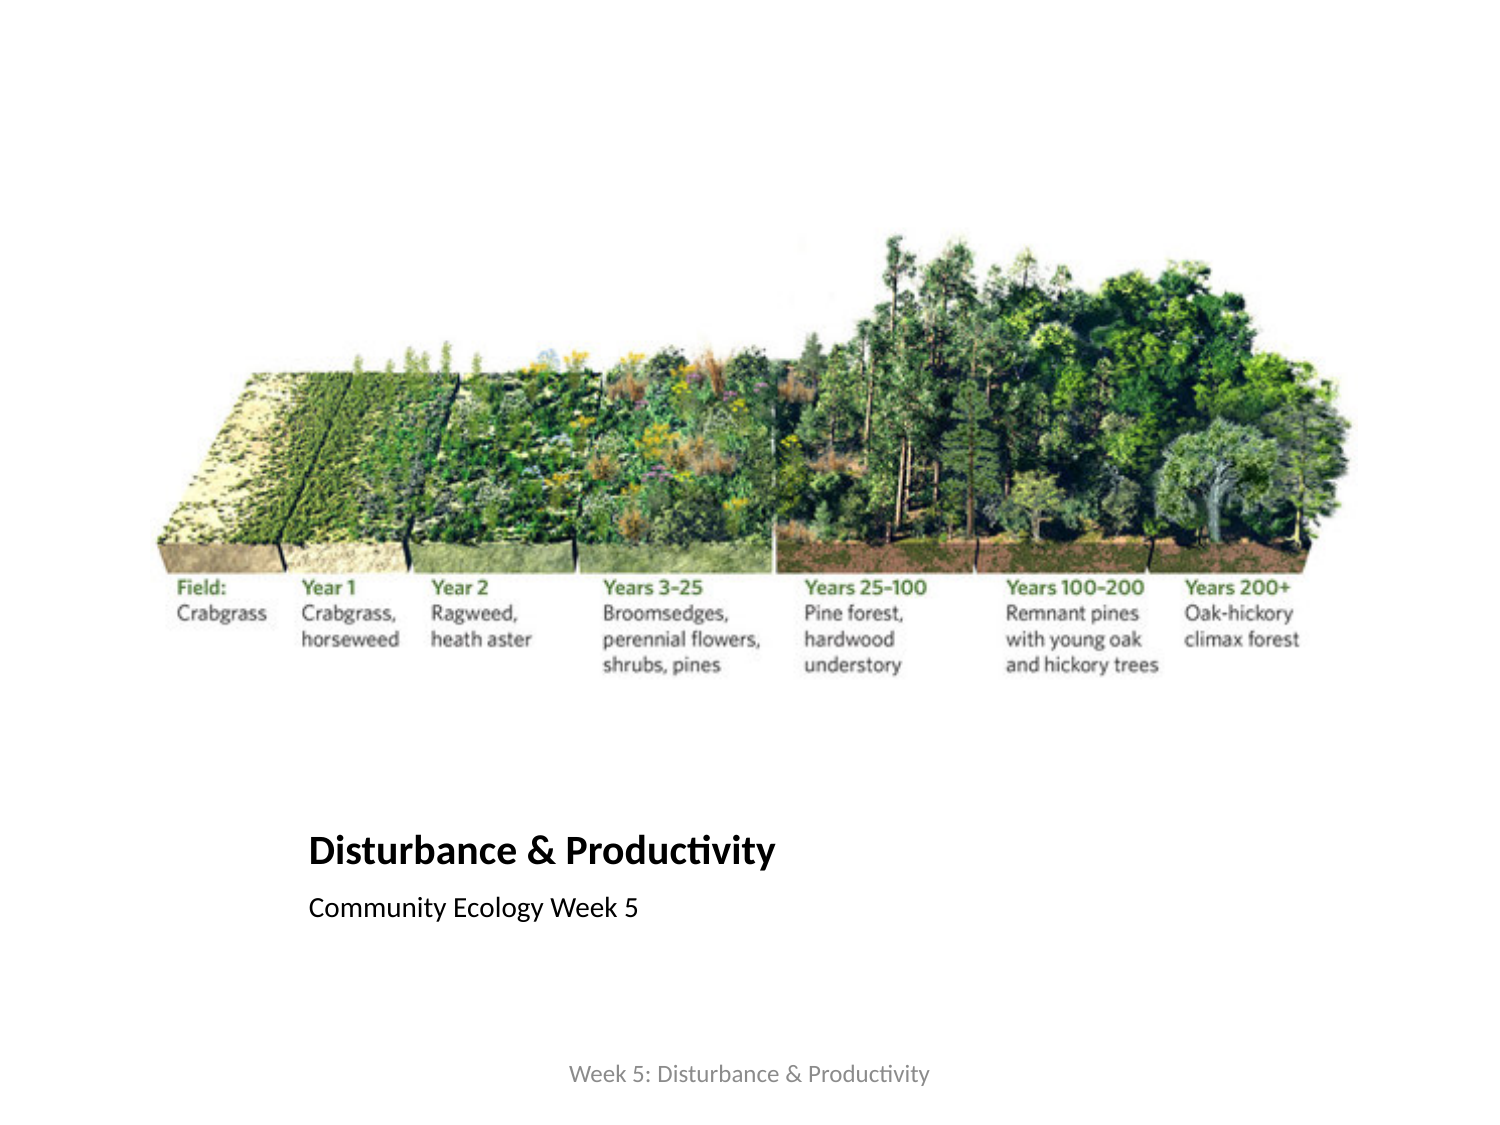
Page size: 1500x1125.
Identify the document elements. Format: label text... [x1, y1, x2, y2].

title Disturbance & Productivity [294, 787, 1194, 880]
footer Week 5: Disturbance & Productivity [512, 1042, 988, 1103]
list Community Ecology Week 5 [294, 880, 1194, 1013]
picture [149, 212, 1358, 716]
